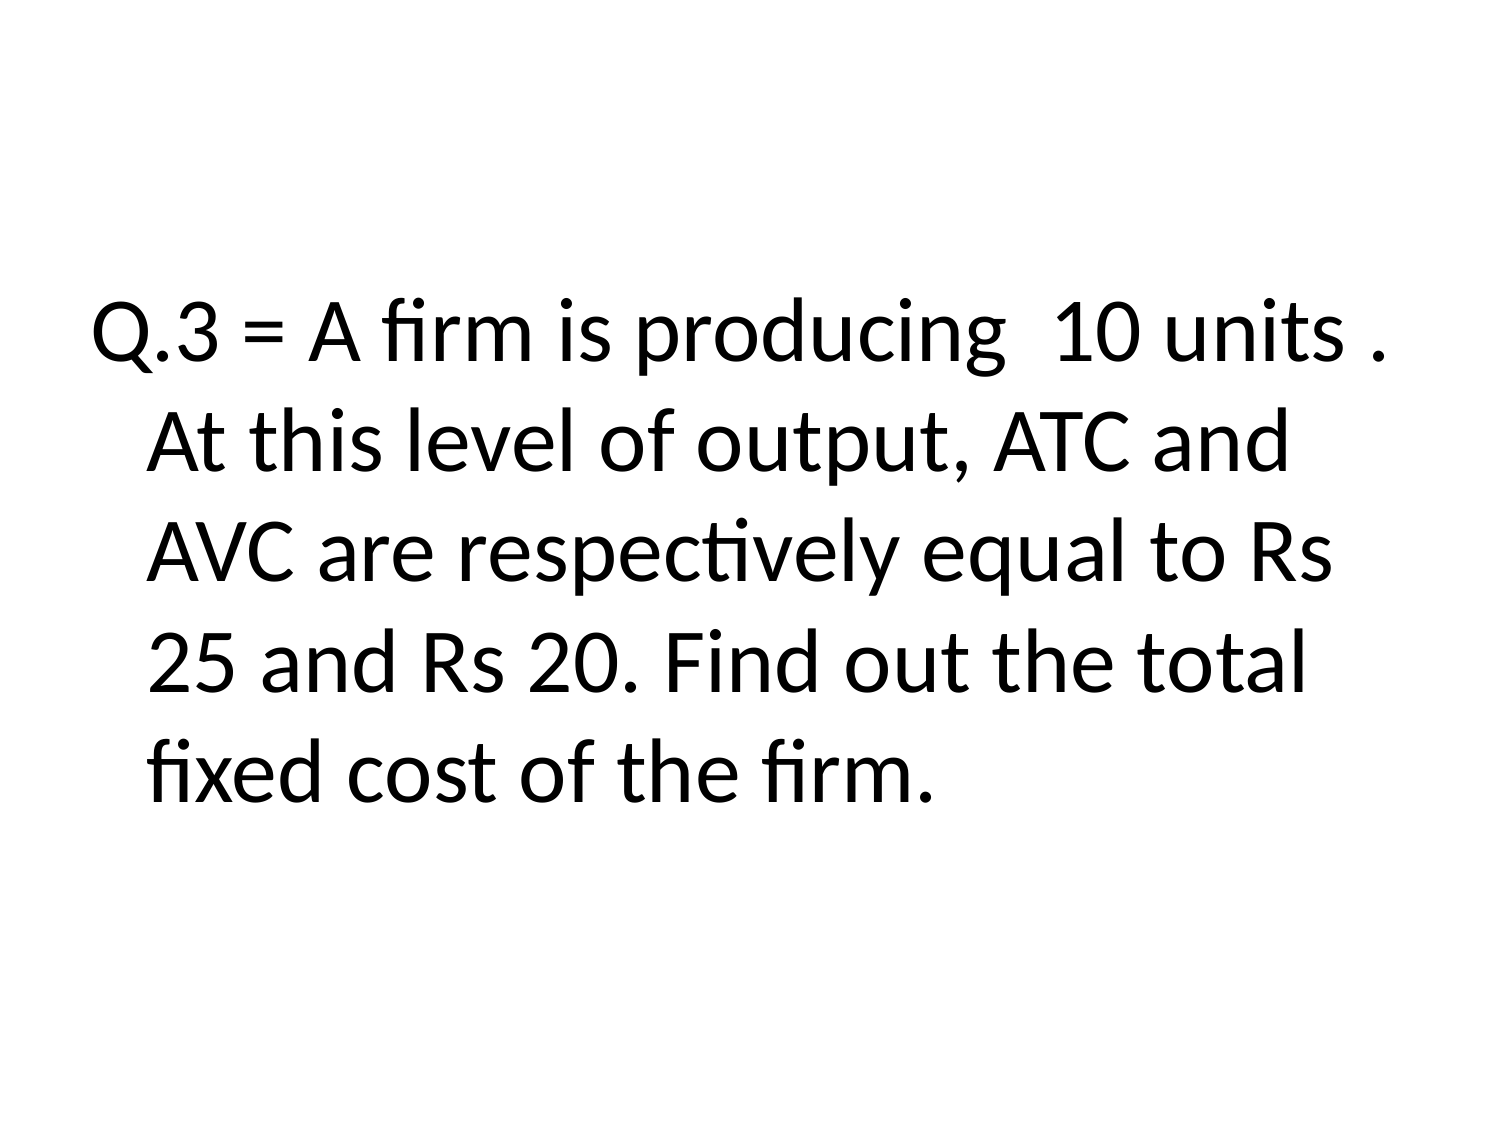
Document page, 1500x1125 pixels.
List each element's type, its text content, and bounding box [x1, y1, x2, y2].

list Q.3 = A firm is producing 10 units . At this level of output, ATC and AVC are respectively equal to Rs 25 and Rs 20. Find out the total fixed cost of the firm. [75, 262, 1425, 1005]
